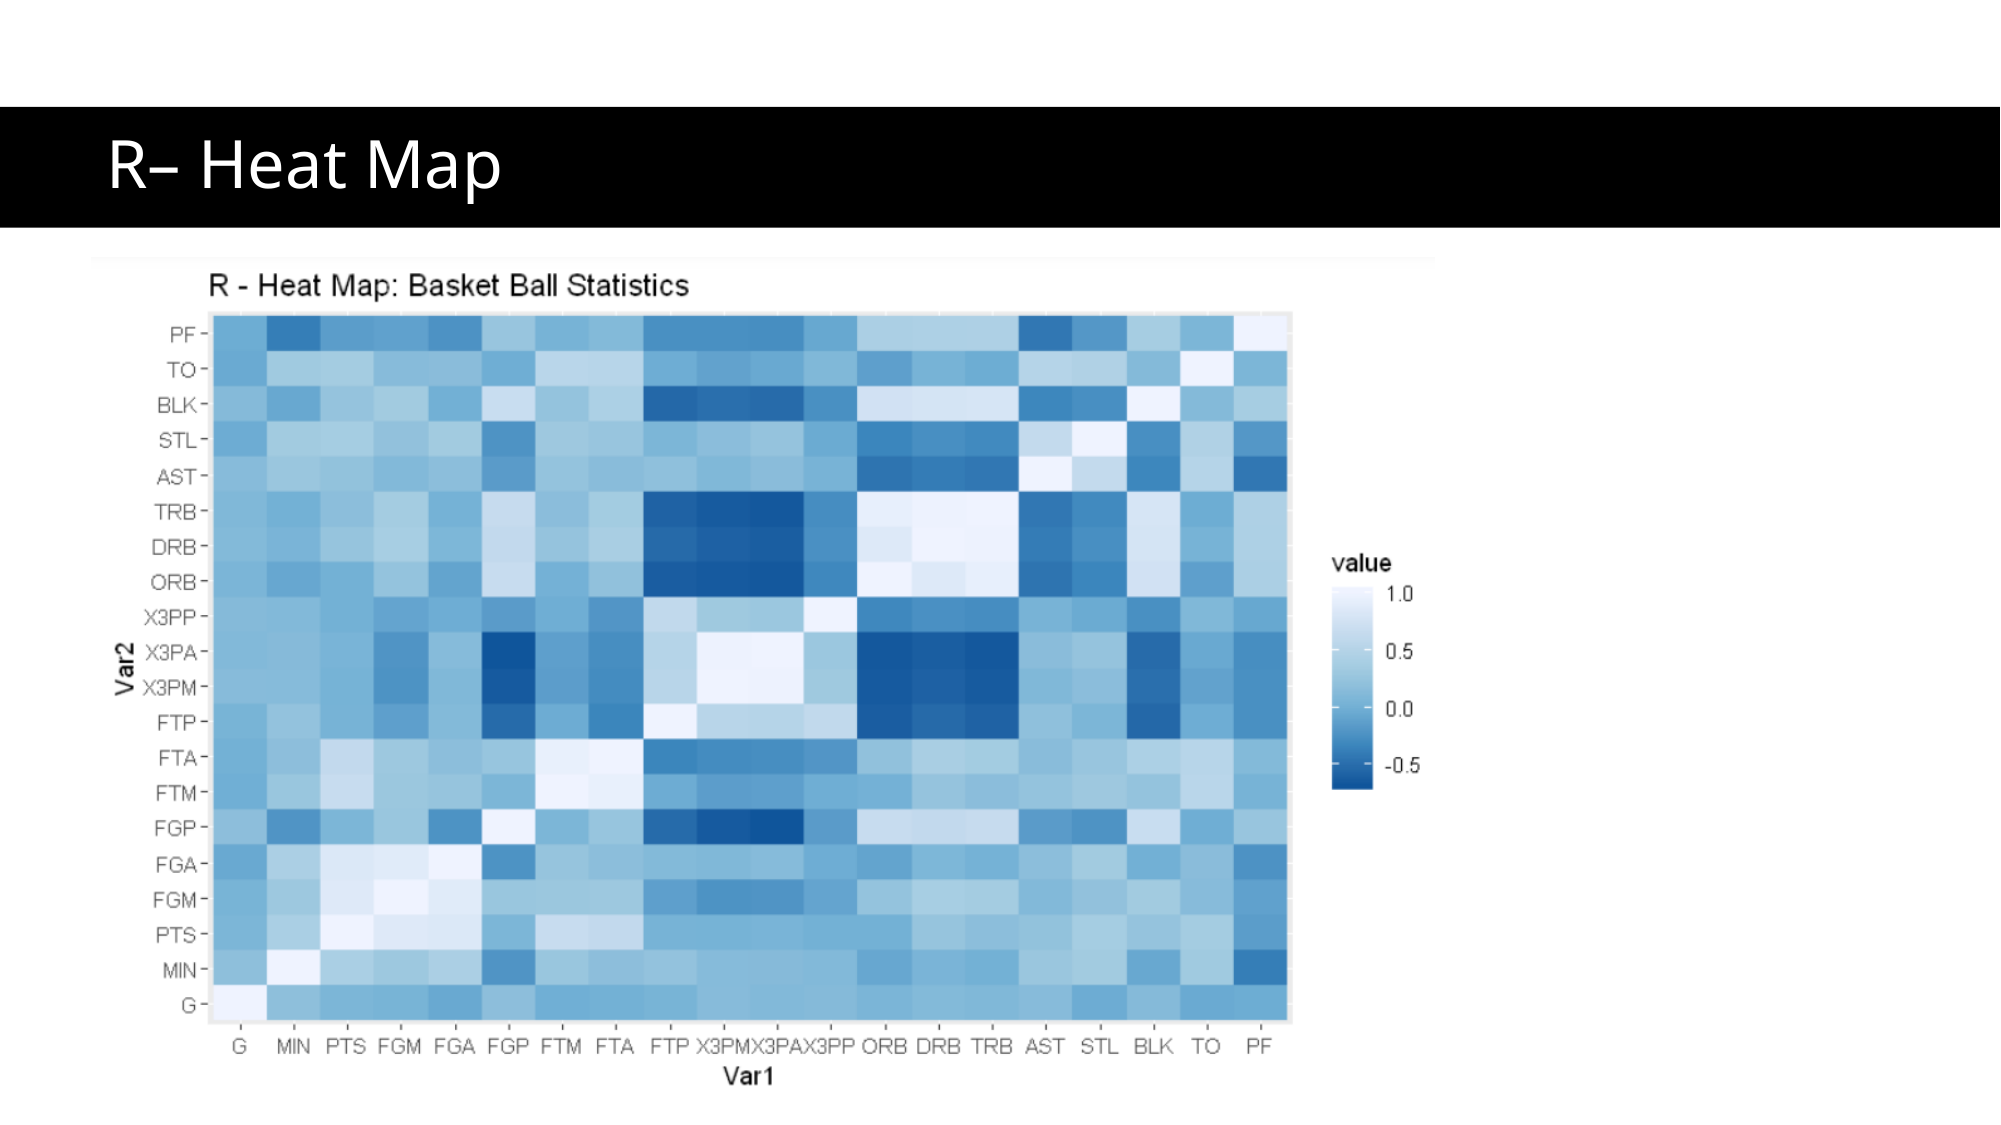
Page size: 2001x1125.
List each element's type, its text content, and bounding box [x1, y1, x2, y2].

picture [91, 257, 1435, 1103]
text_box [0, 106, 2000, 229]
title R– Heat Map [91, 105, 1931, 228]
